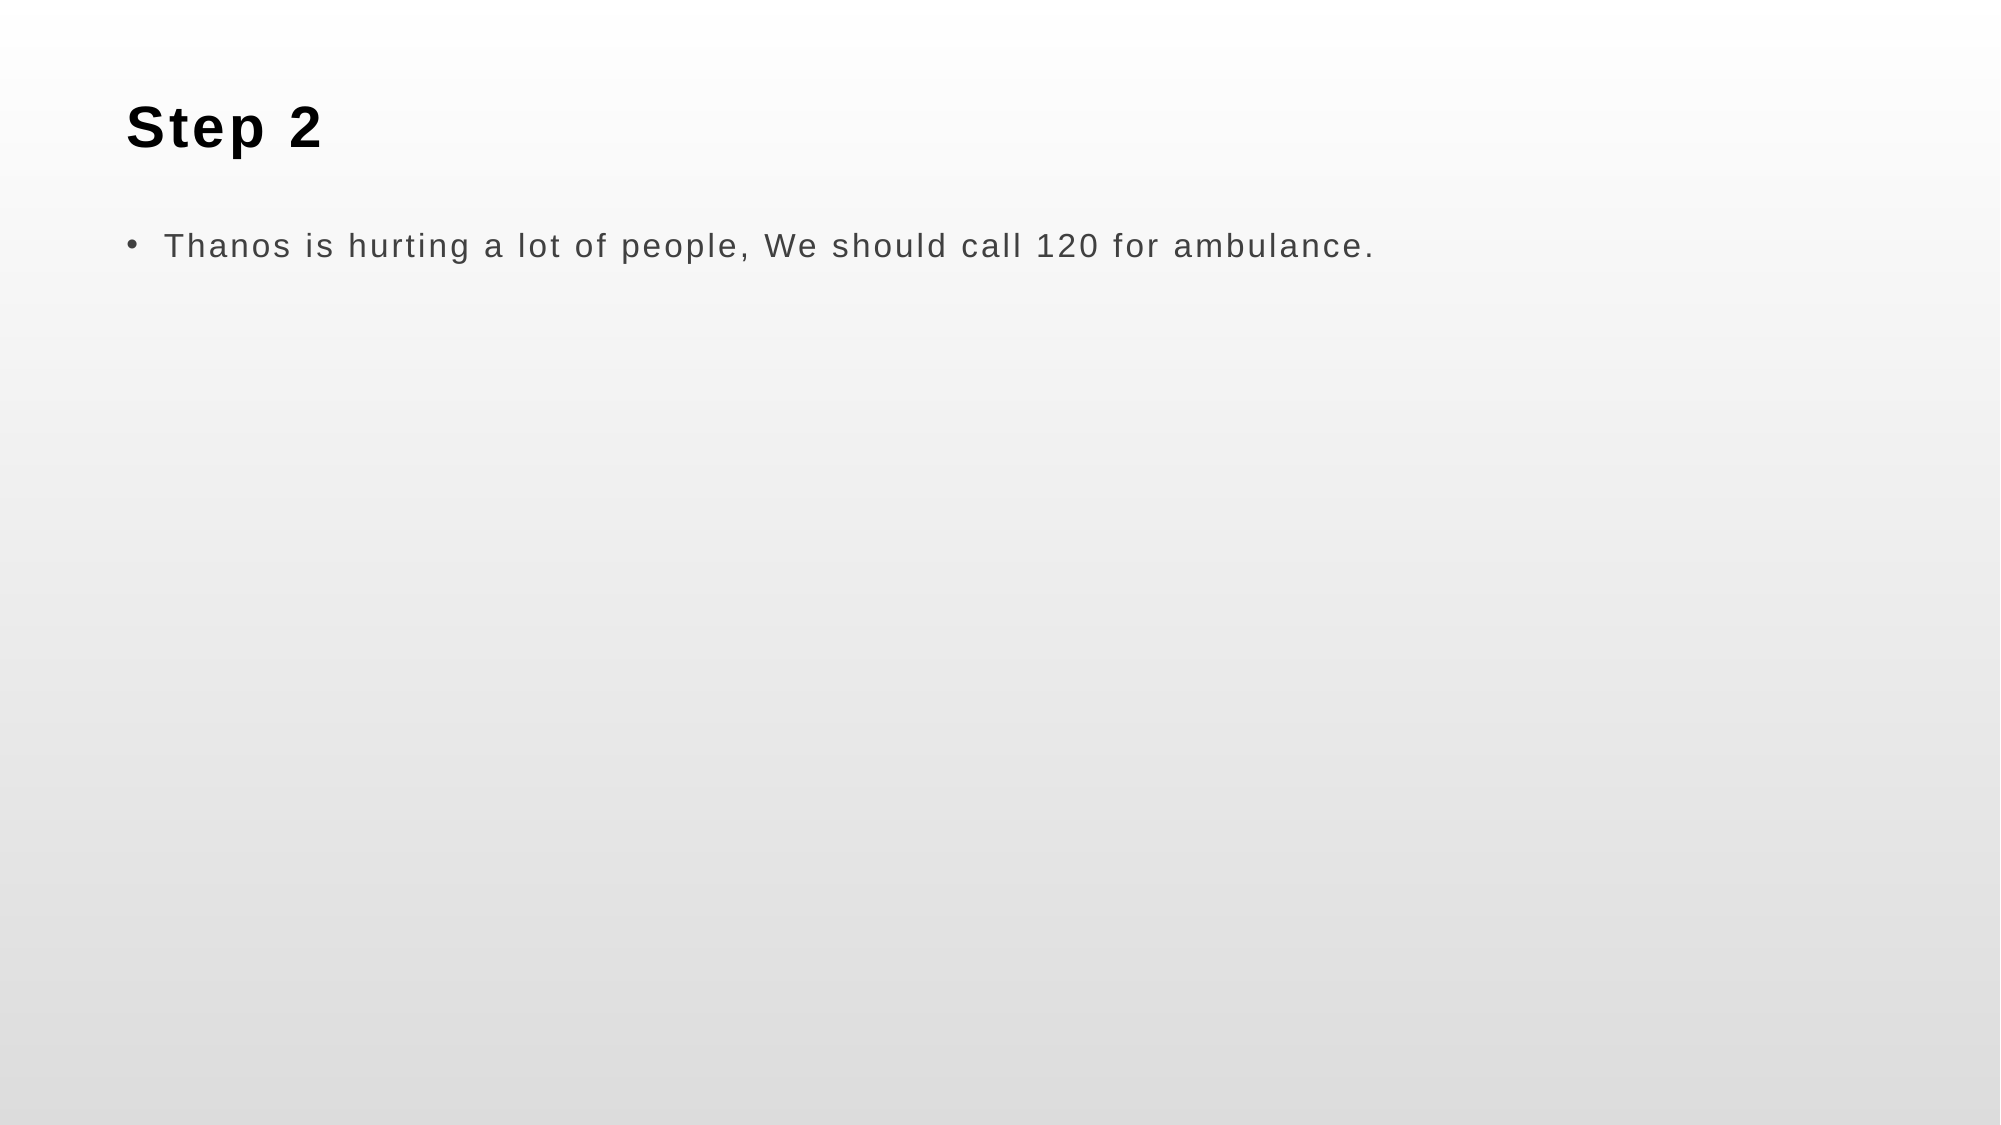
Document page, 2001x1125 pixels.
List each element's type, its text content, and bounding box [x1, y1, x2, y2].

title Step 2 [109, 70, 1891, 178]
list Thanos is hurting a lot of people, We should call 120 for ambulance. [109, 212, 1891, 1040]
